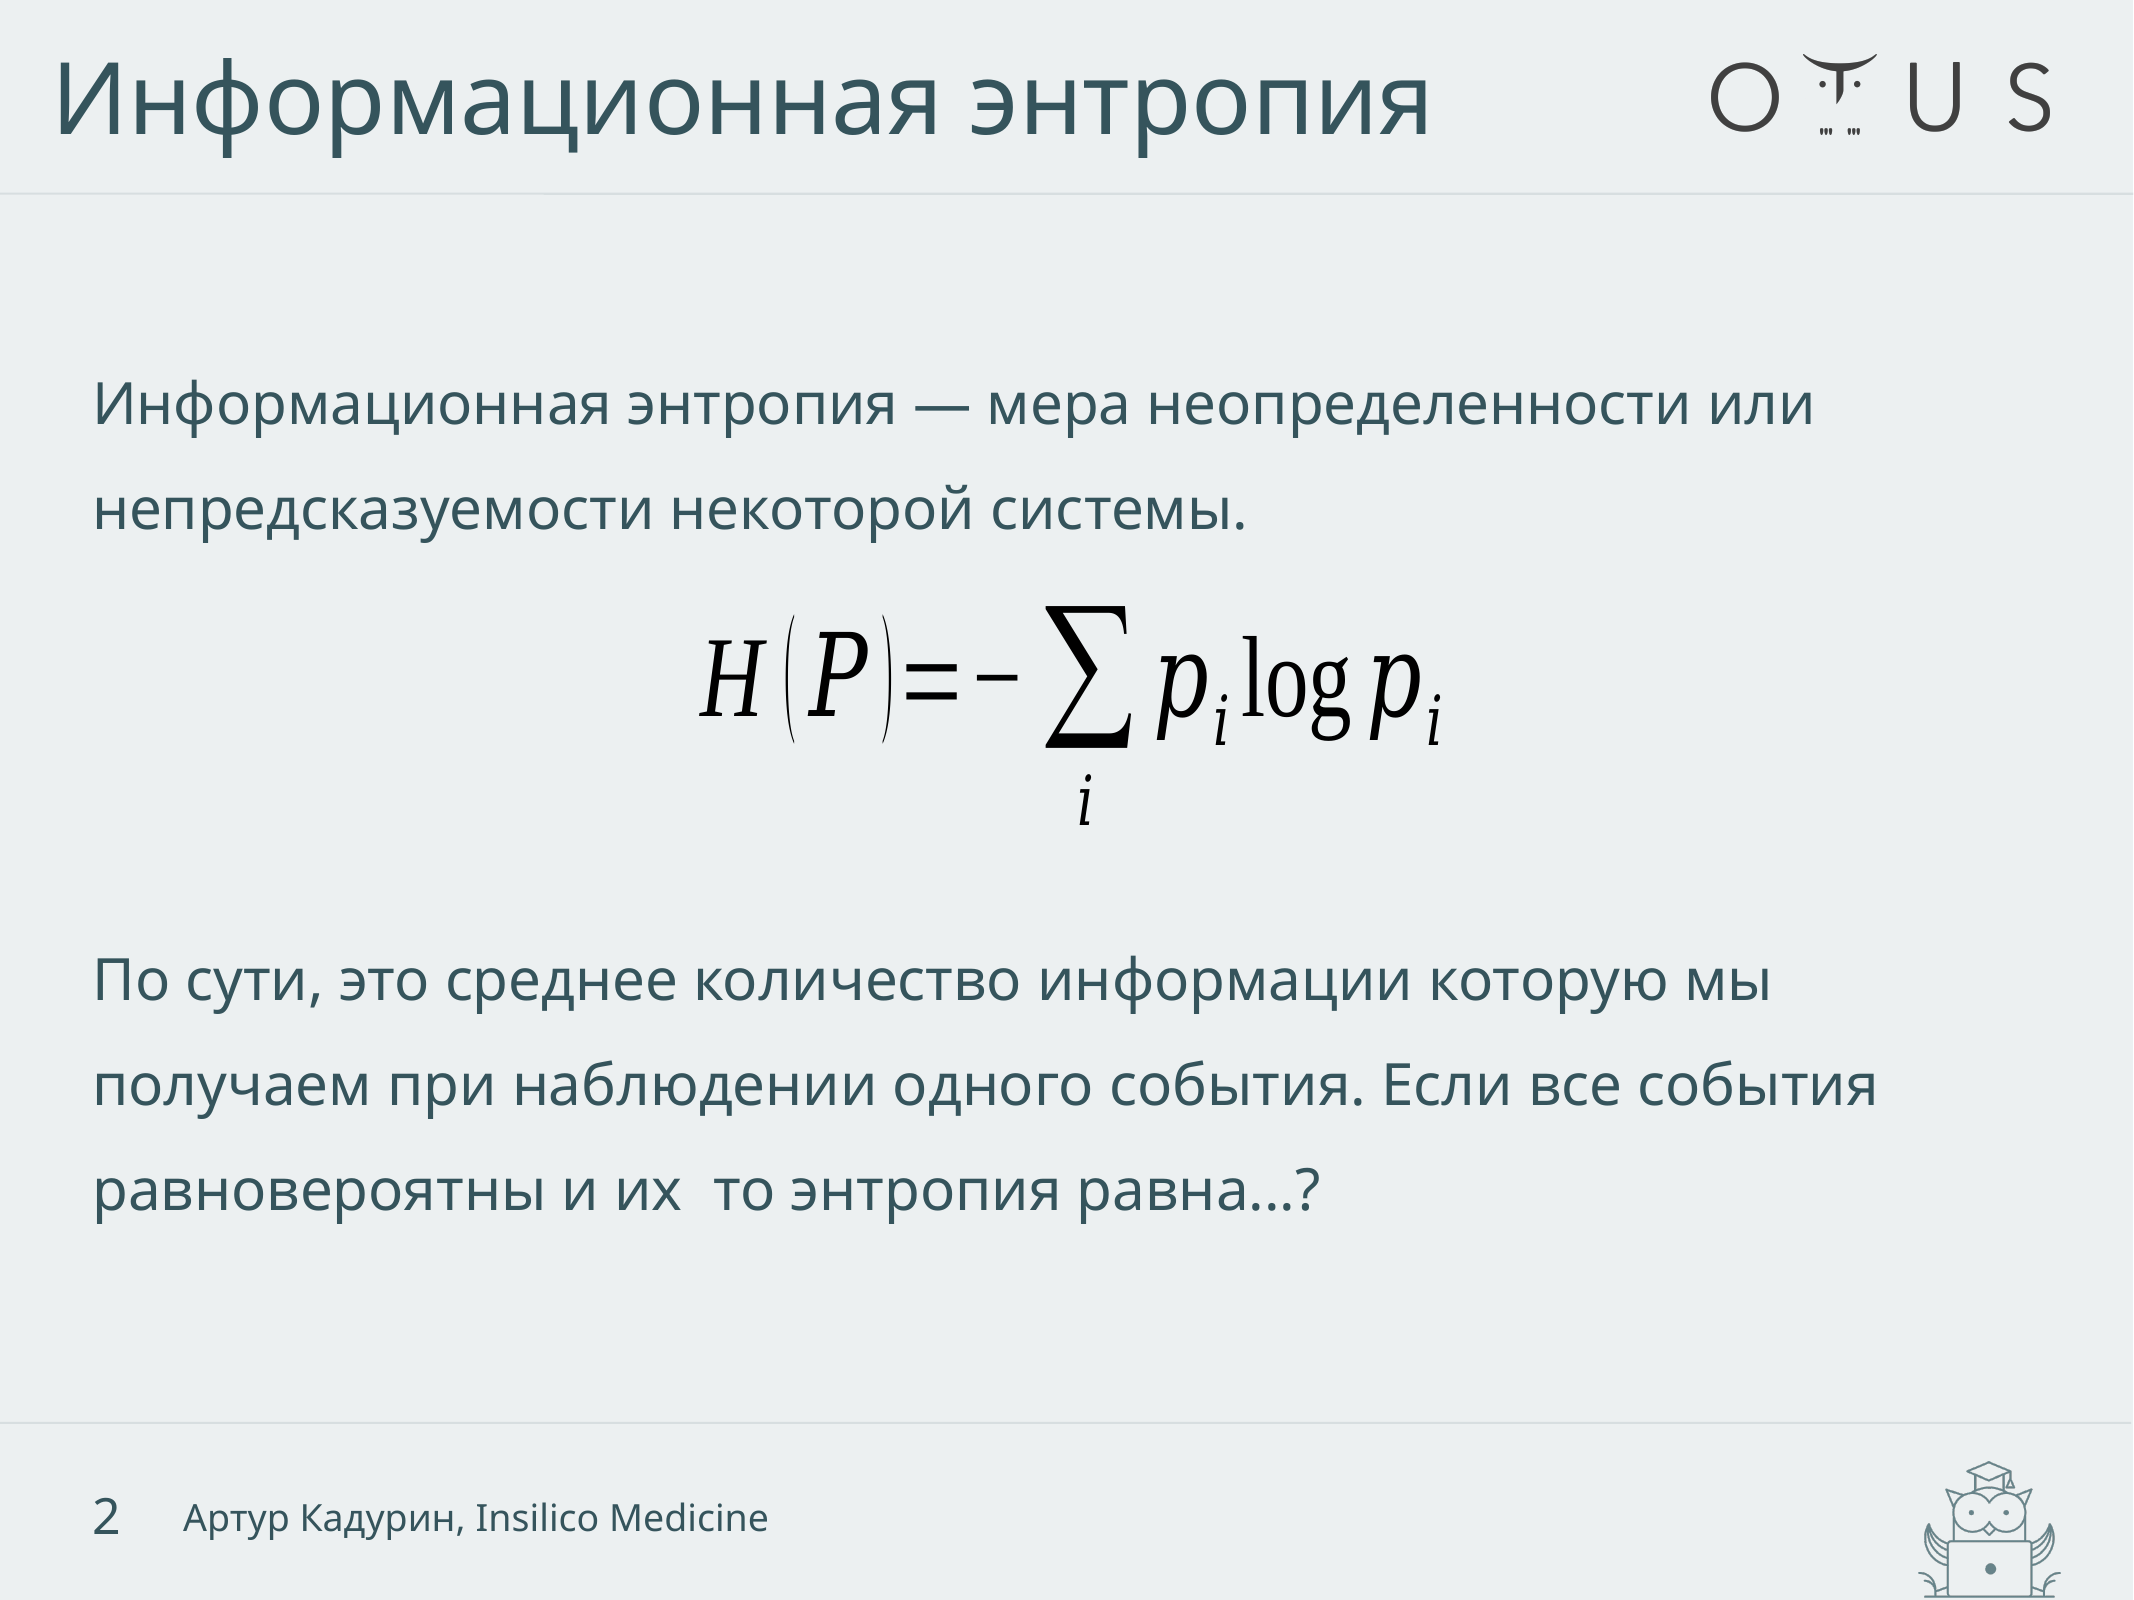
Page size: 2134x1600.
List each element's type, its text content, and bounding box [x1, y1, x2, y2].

picture [1918, 1461, 2061, 1598]
text_box Информационная энтропия [43, 26, 1445, 163]
picture [1711, 54, 2050, 135]
text_box Информационная энтропия — мера неопределенности или непредсказуемости некоторой системы. [83, 322, 2055, 550]
text_box Артур Кадурин, Insilico Medicine [174, 1485, 778, 1548]
text_box 2 [83, 1476, 143, 1553]
